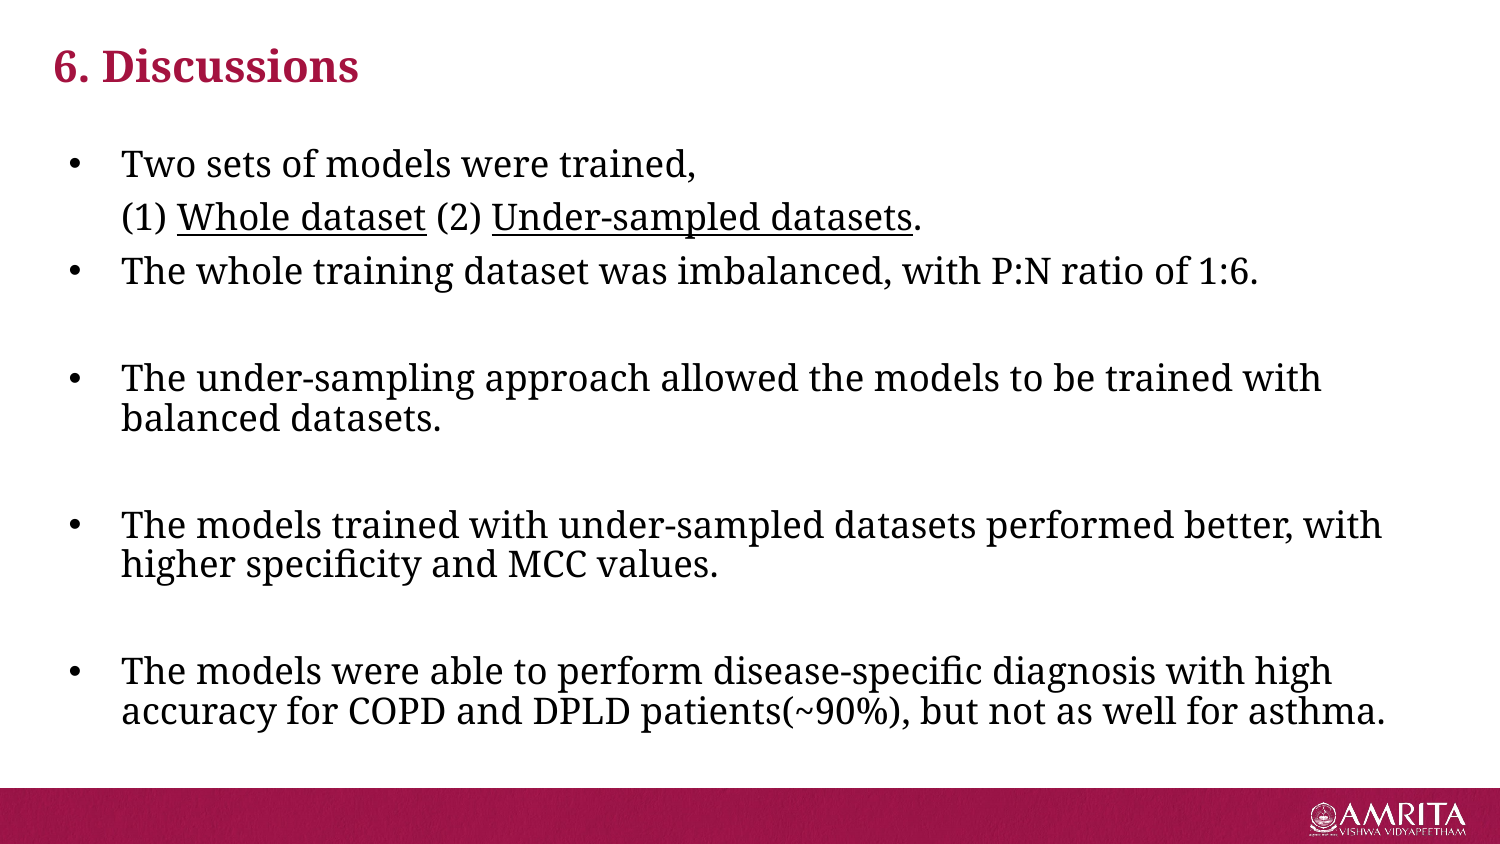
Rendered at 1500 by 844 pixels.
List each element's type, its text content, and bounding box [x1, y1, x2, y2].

title 6. Discussions [41, 42, 1450, 95]
list Two sets of models were trained, (1) Whole dataset (2) Under-sampled datasets. The whole training dataset was imbalanced, with P:N ratio of 1:6. The under-sampling approach allowed the models to be trained with balanced datasets. The models trained with under-sampled datasets performed better, with higher specificity and MCC values. The models were able to perform disease-specific diagnosis with high accuracy for COPD and DPLD patients(~90%), but not as well for asthma. [41, 139, 1450, 744]
picture [0, 788, 1500, 844]
